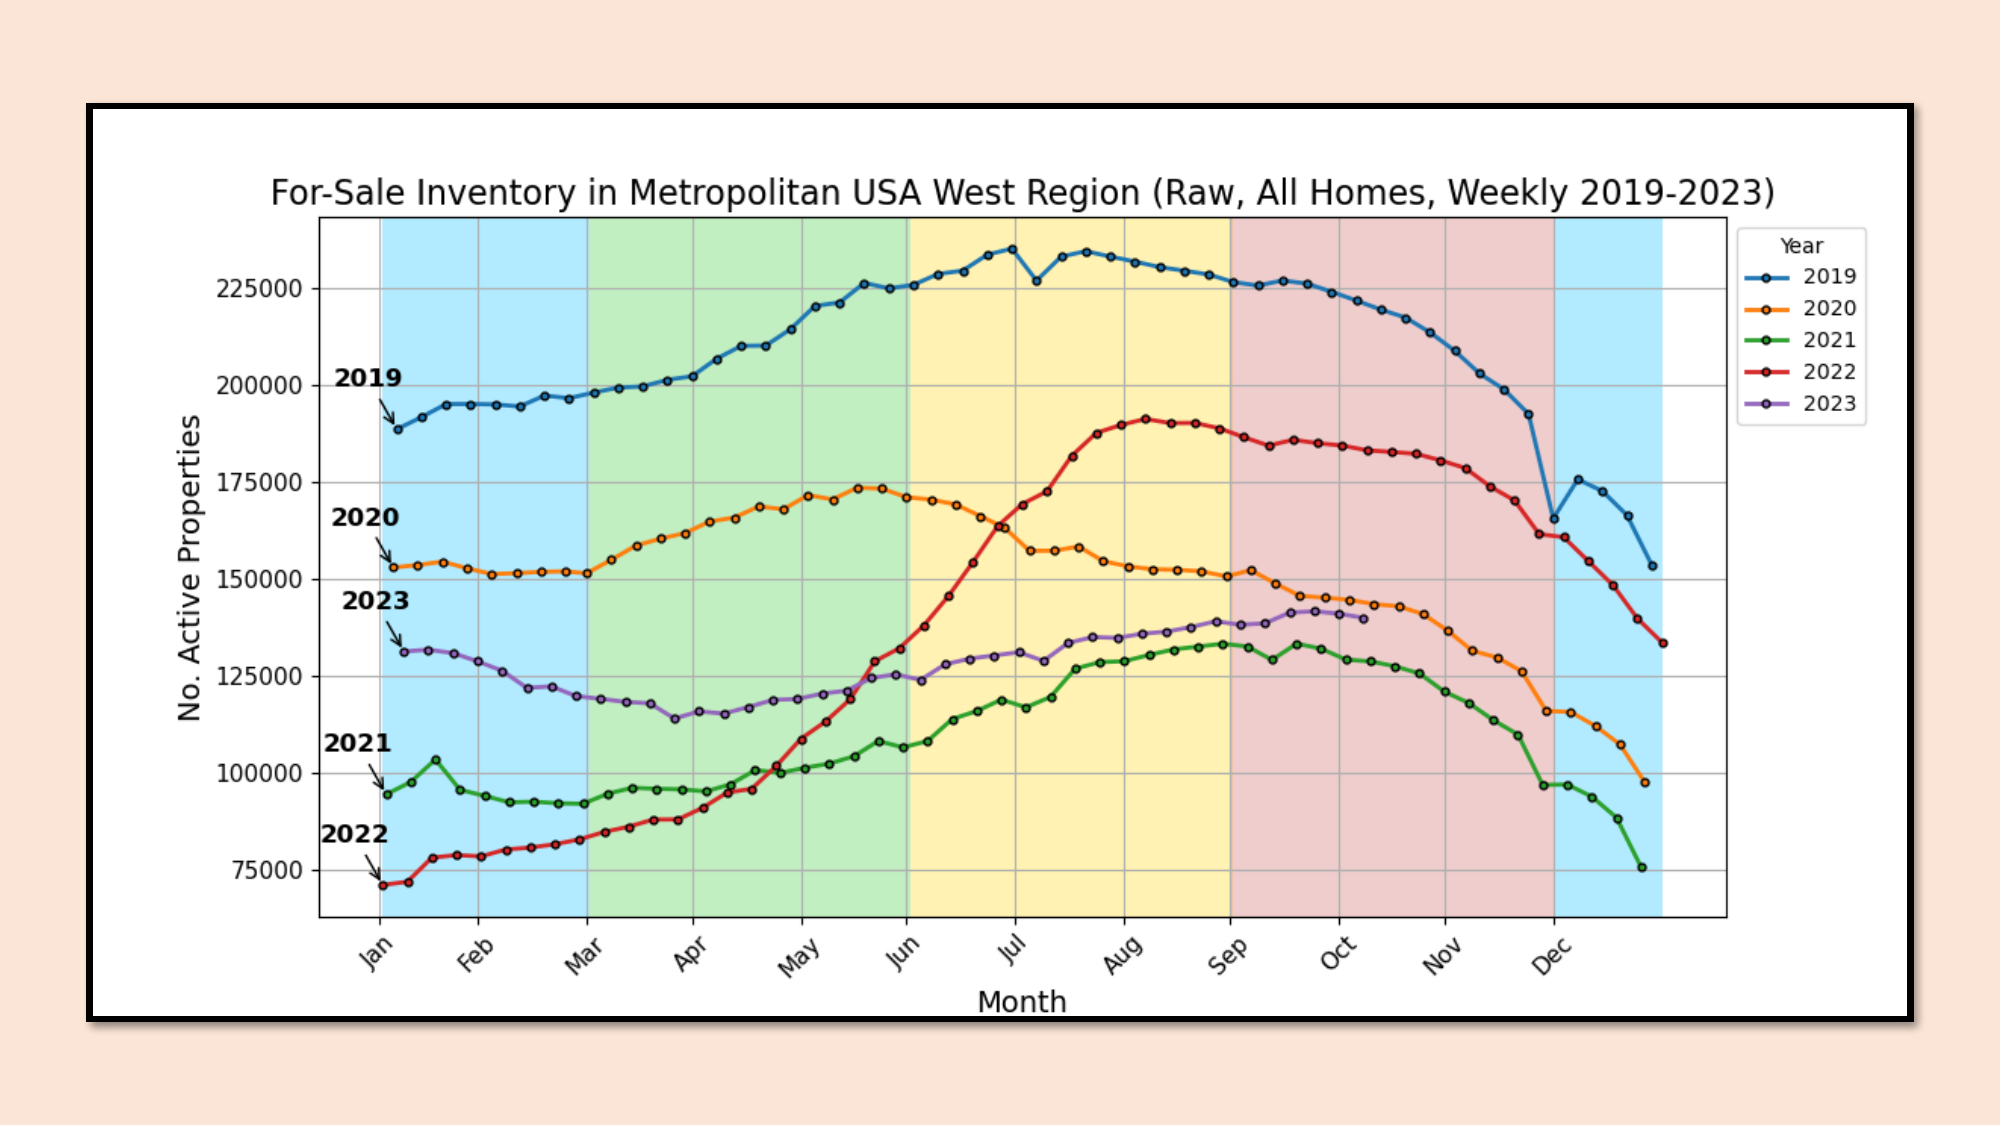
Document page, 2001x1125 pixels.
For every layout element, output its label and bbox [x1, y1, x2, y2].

picture [92, 108, 1908, 1017]
text_box [0, 0, 2000, 1125]
